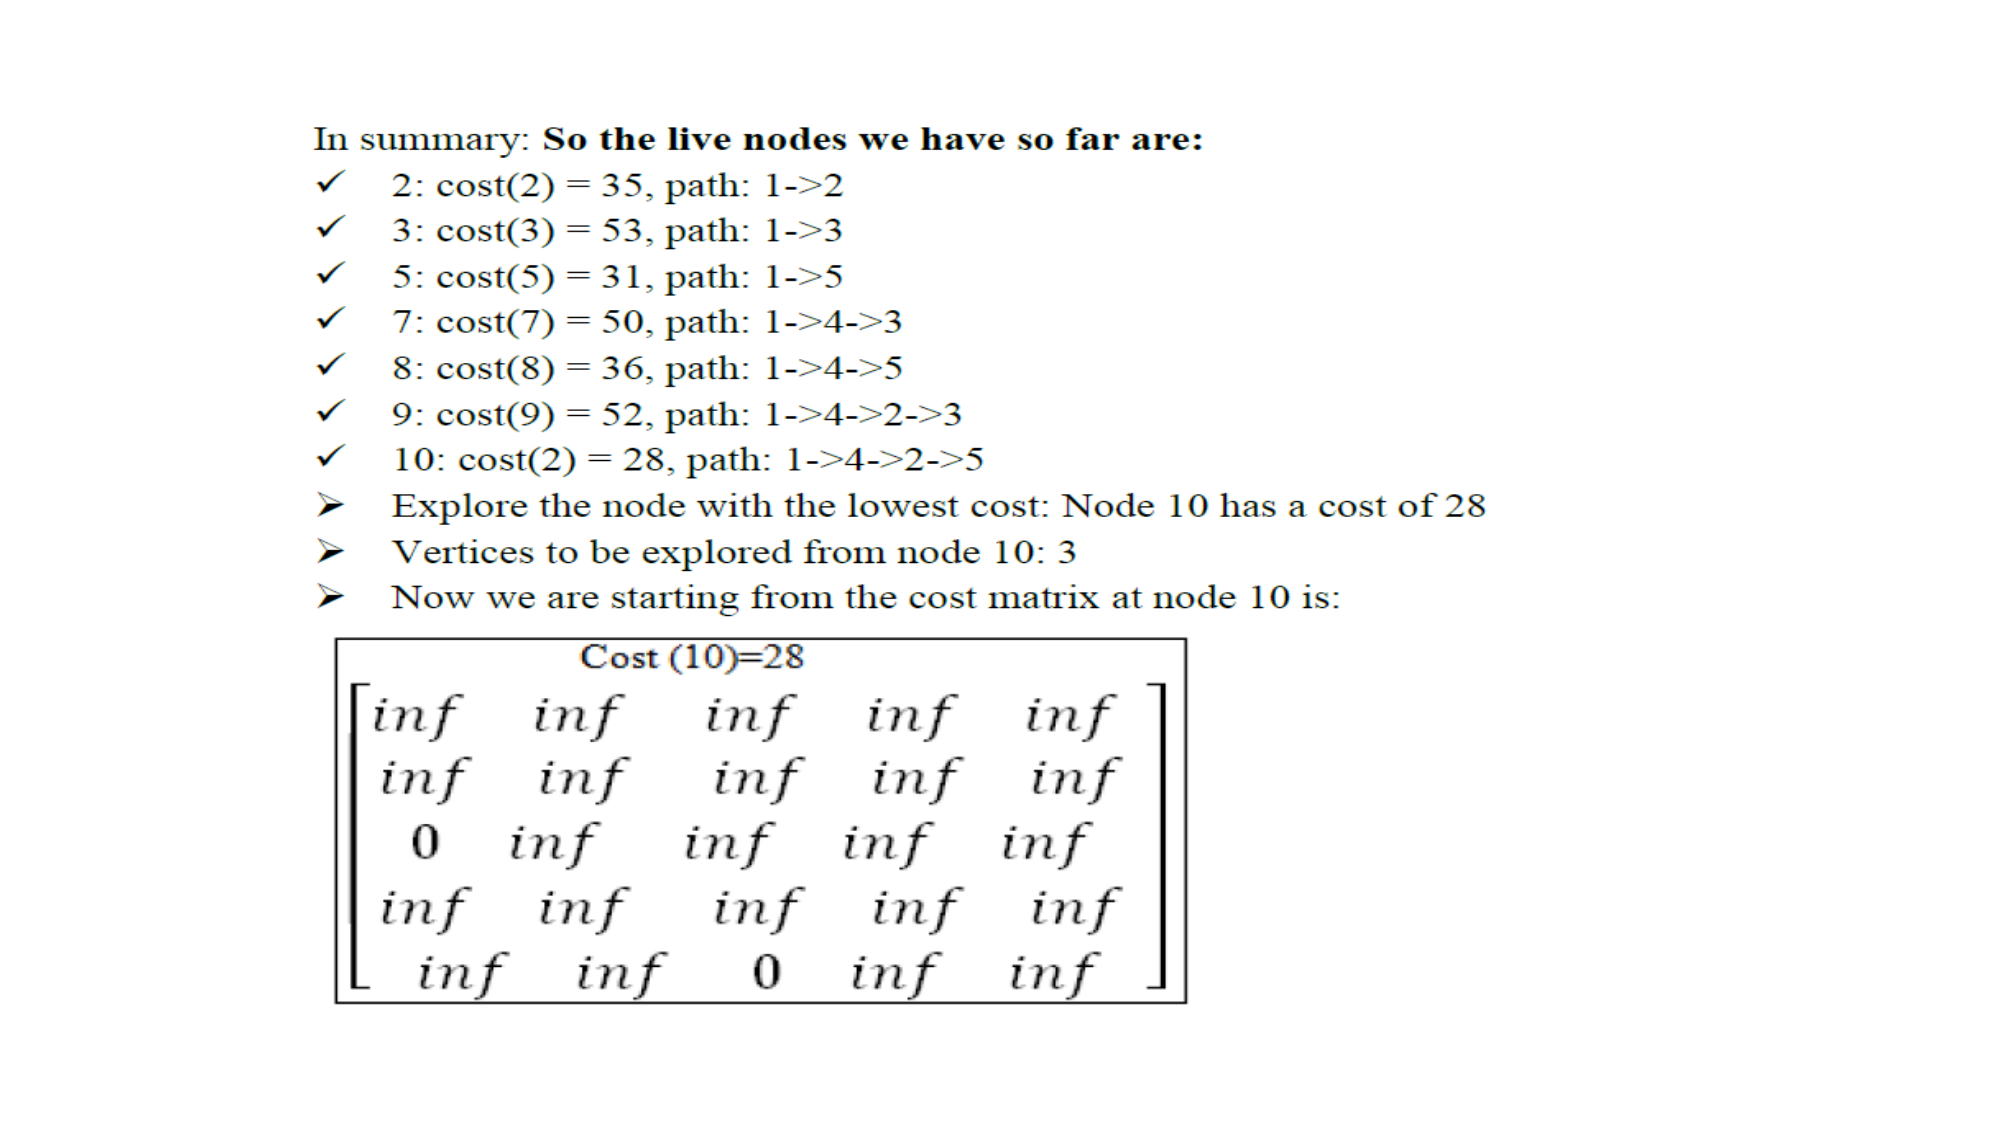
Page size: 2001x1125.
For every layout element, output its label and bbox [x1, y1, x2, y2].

list [244, 109, 1514, 1014]
